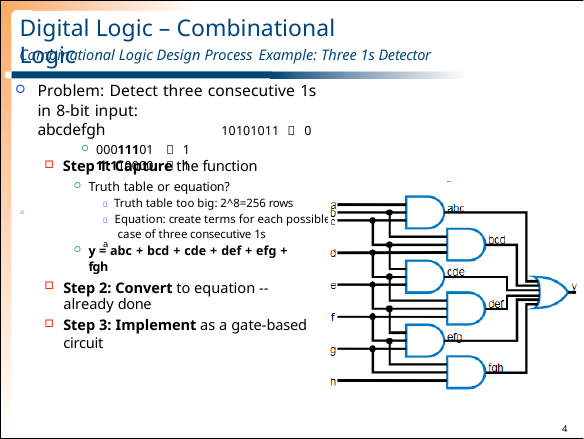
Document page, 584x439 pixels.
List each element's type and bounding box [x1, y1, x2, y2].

text_box [0, 0, 584, 439]
picture [328, 181, 581, 393]
